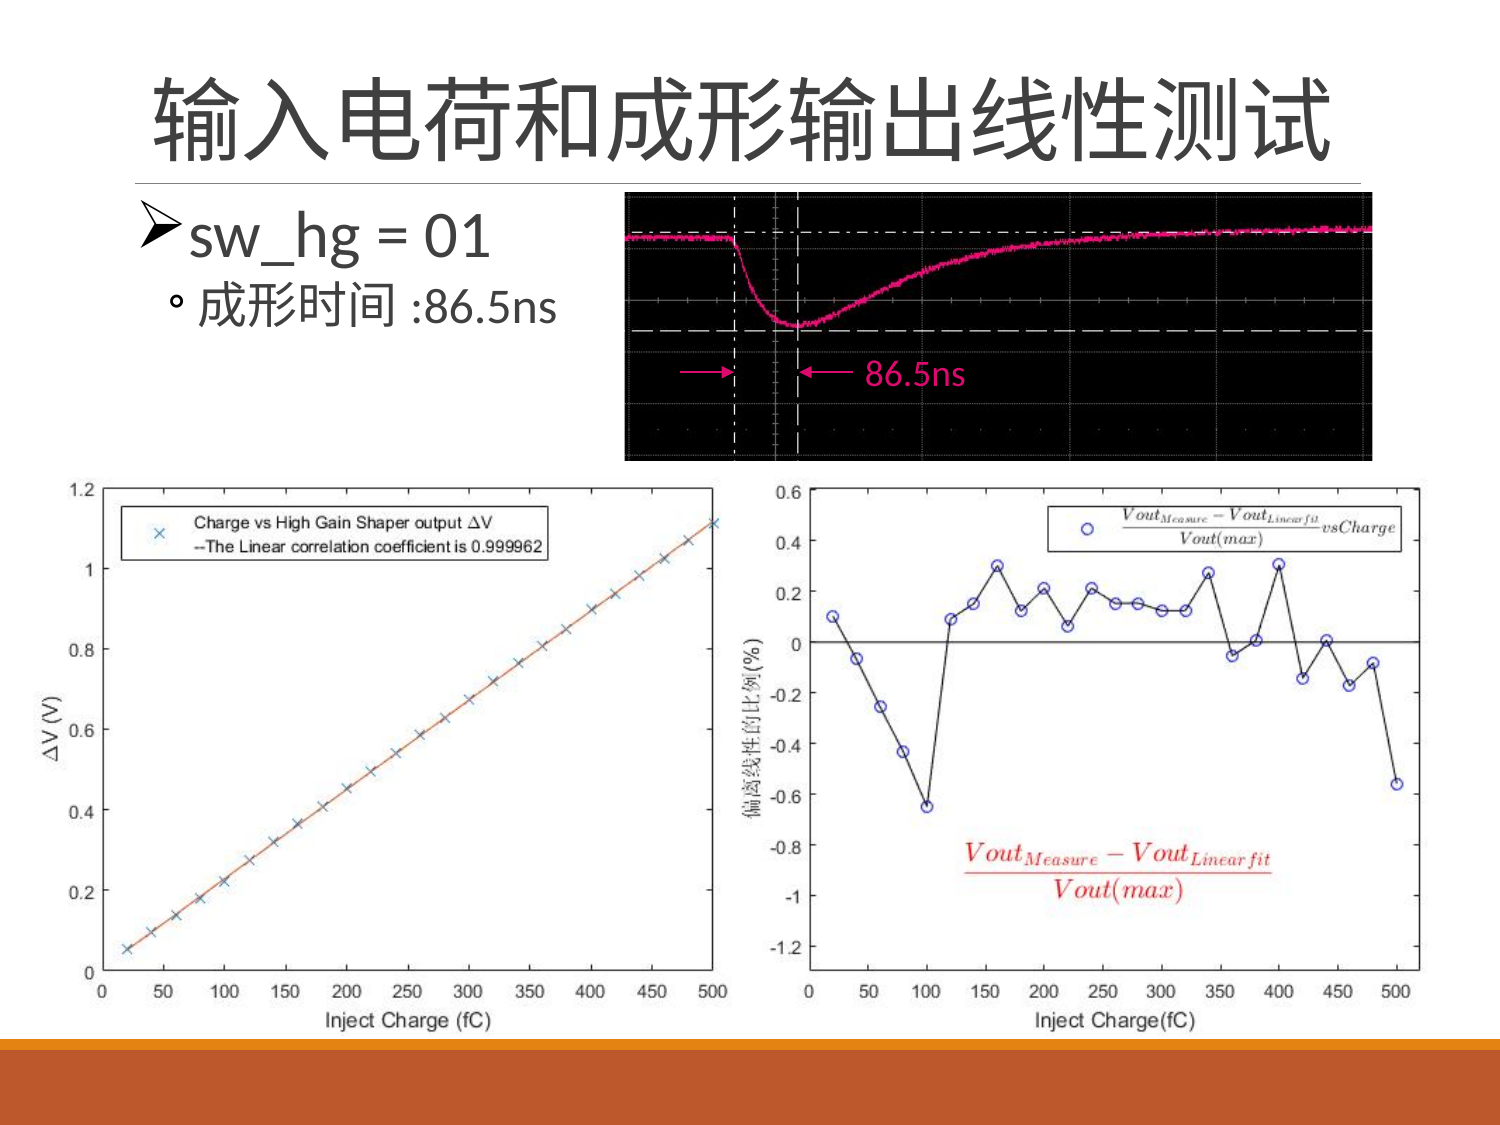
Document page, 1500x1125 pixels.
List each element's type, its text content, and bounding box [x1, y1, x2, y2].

list sw_hg = 01 成形时间:86.5ns [135, 192, 623, 441]
title 输入电荷和成形输出线性测试 [135, 47, 1373, 181]
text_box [0, 444, 1496, 1036]
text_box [624, 192, 1373, 461]
